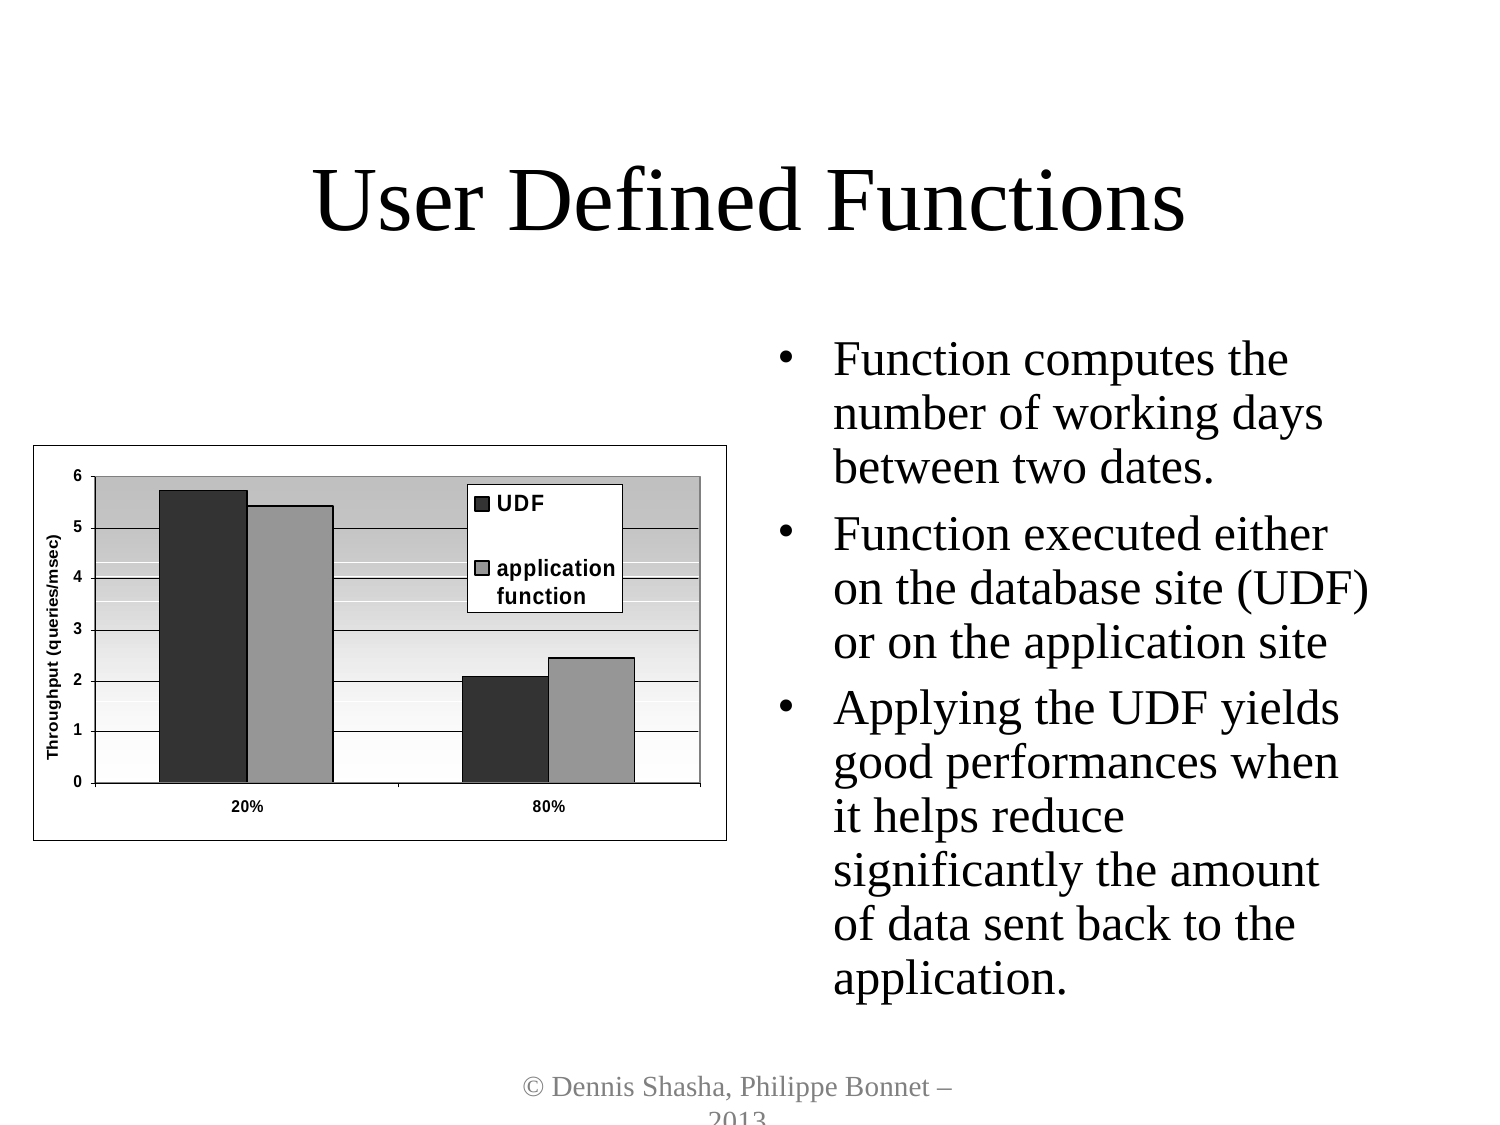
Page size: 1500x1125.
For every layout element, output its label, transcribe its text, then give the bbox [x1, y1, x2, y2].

list Function computes the number of working days between two dates. Function executed either on the database site (UDF) or on the application site Applying the UDF yields good performances when it helps reduce significantly the amount of data sent back to the application. [762, 324, 1388, 1013]
title User Defined Functions [112, 99, 1388, 288]
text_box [24, 437, 737, 849]
